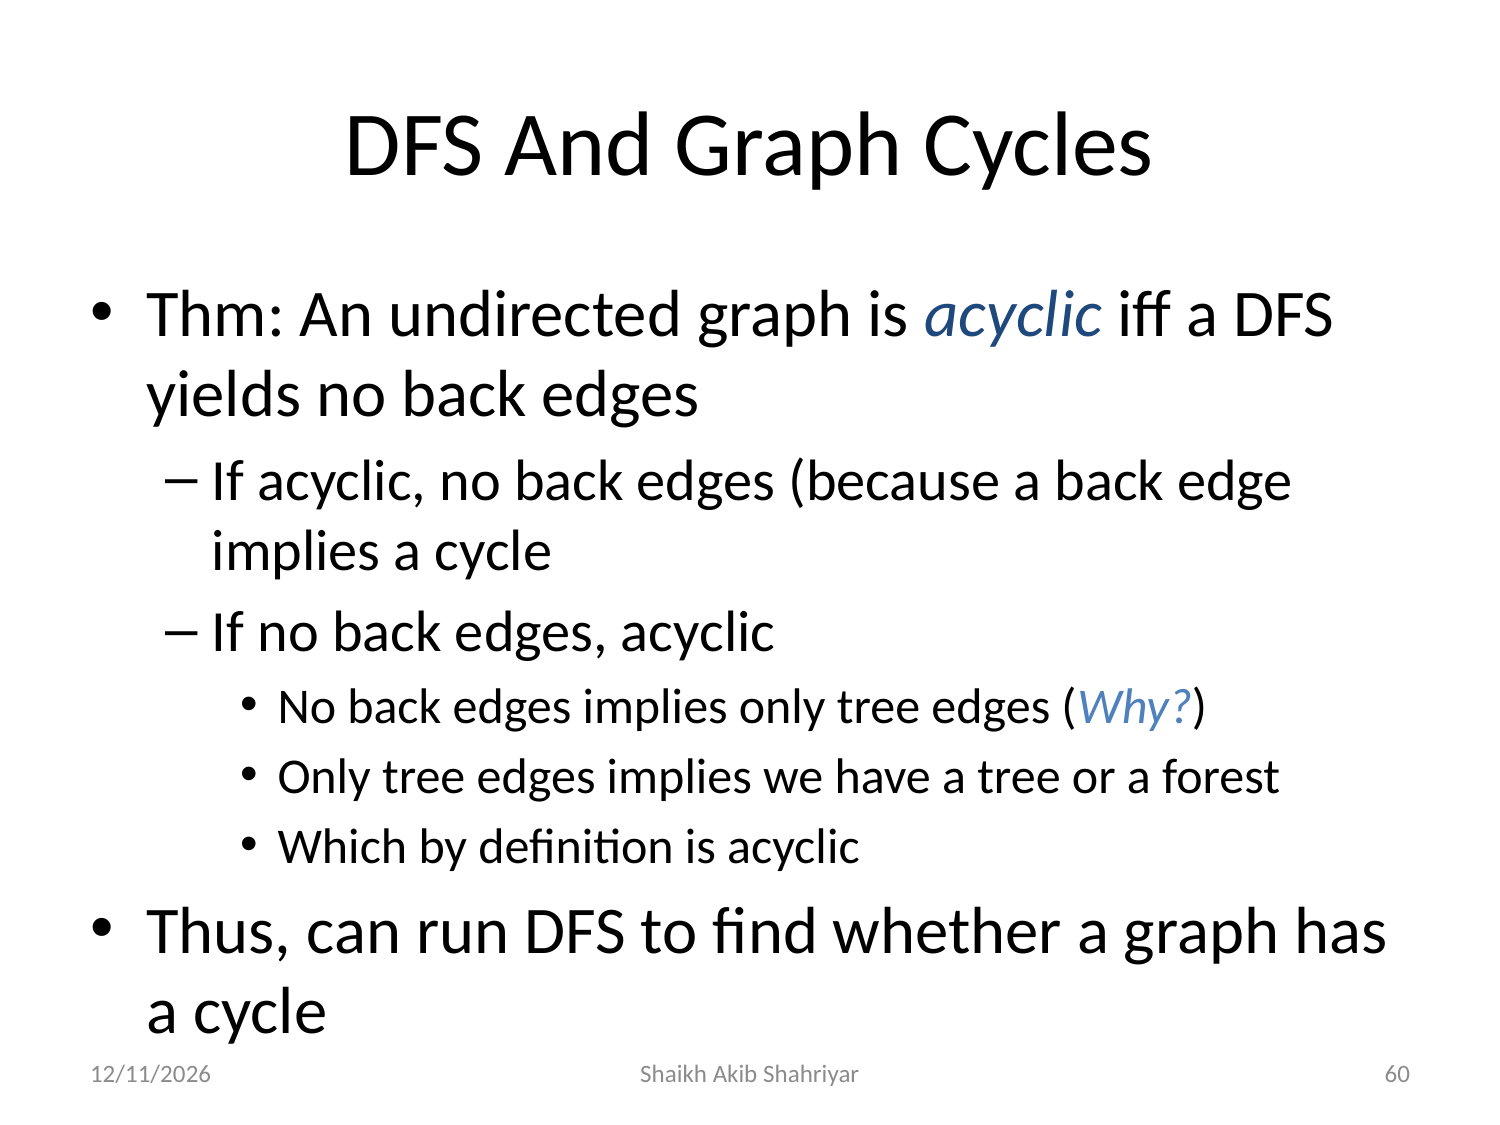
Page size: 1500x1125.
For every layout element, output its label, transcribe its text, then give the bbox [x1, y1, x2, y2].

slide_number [75, 1042, 425, 1103]
title DFS And Graph Cycles [75, 45, 1425, 233]
slide_number 60 [1074, 1042, 1425, 1103]
footer Shaikh Akib Shahriyar [512, 1042, 988, 1103]
list Thm: An undirected graph is acyclic iff a DFS yields no back edges If acyclic, no back edges (because a back edge implies a cycle If no back edges, acyclic No back edges implies only tree edges (Why?) Only tree edges implies we have a tree or a forest Which by definition is acyclic Thus, can run DFS to find whether a graph has a cycle [75, 262, 1425, 1005]
